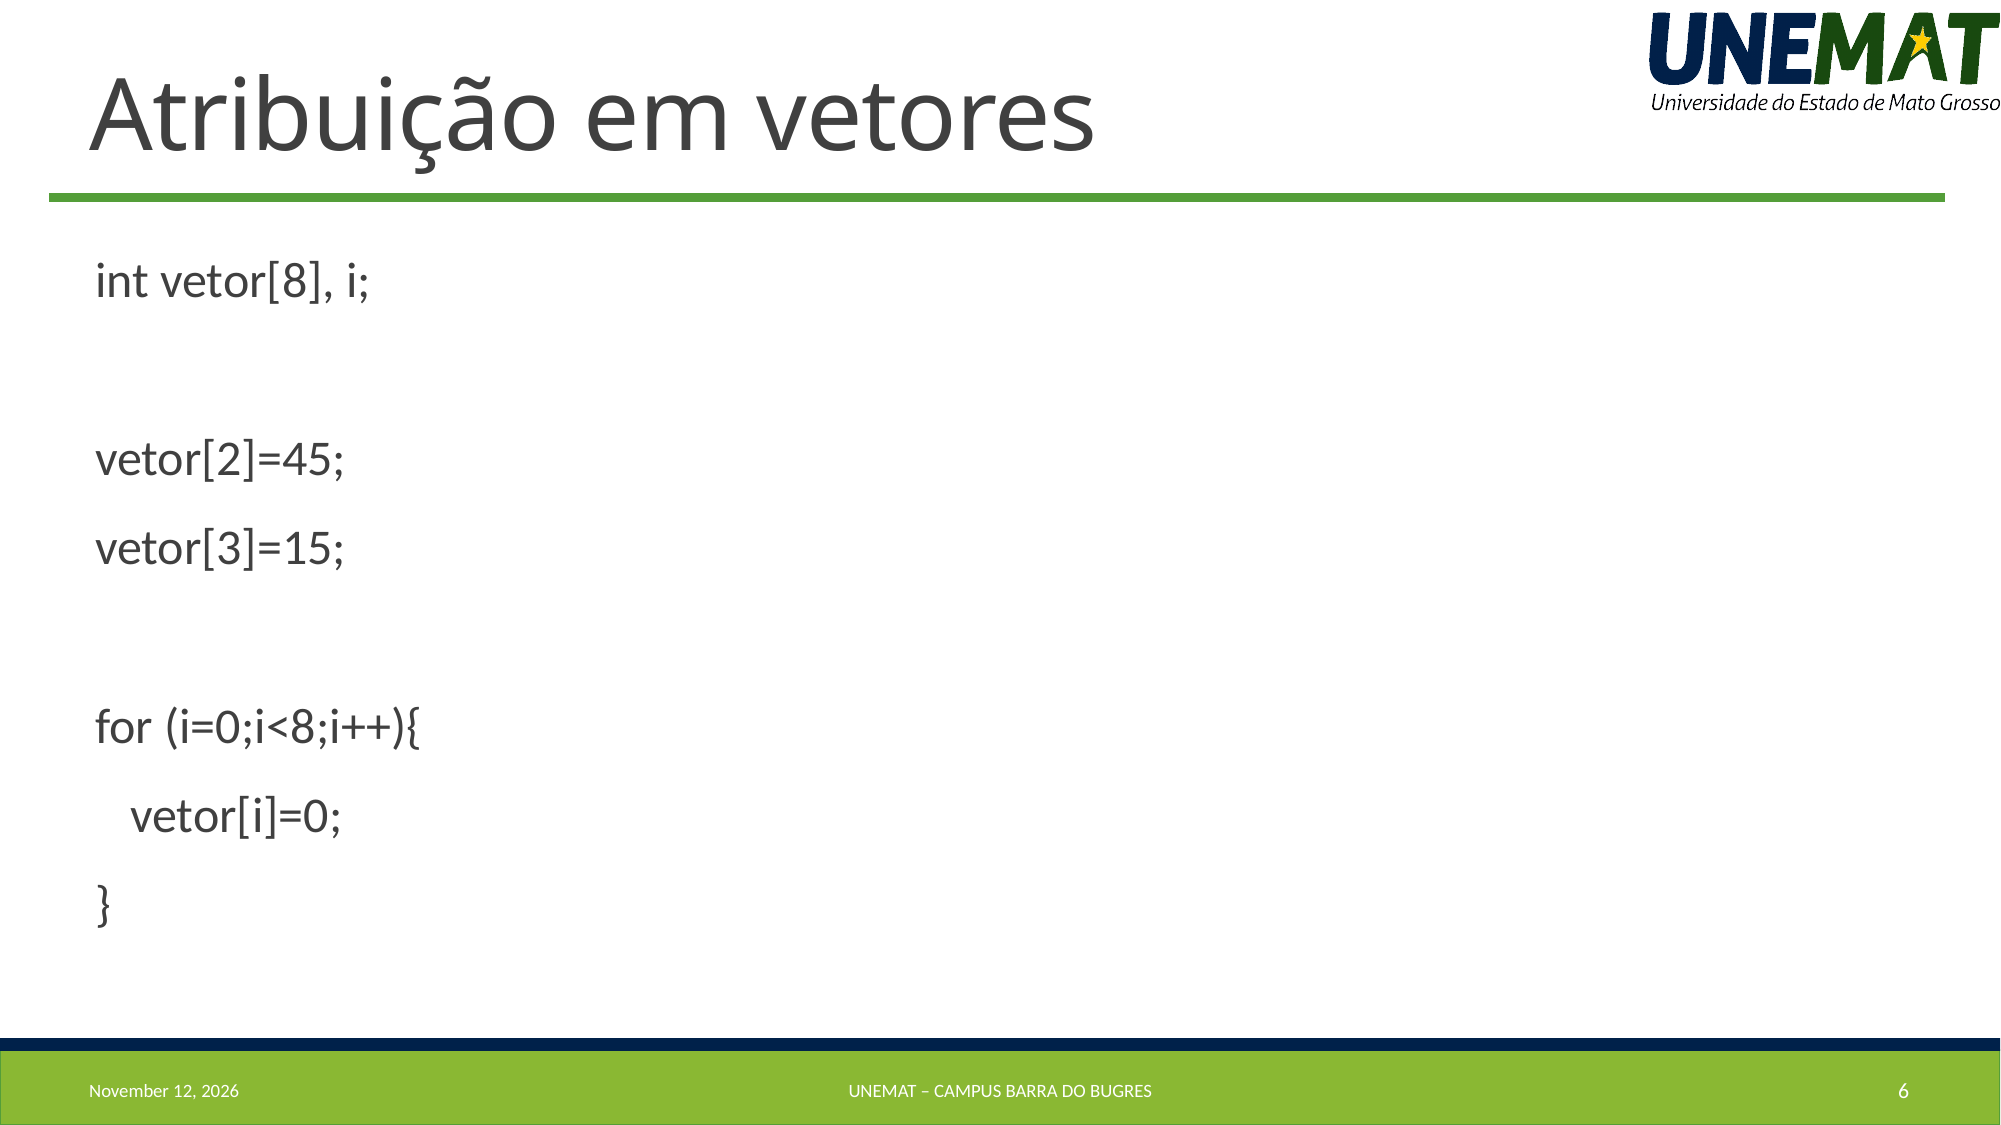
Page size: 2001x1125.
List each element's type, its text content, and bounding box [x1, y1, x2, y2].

title Atribuição em vetores [74, 47, 1633, 179]
picture [1632, 0, 2001, 136]
footer UNEMAT – Campus barra do bugres [604, 1059, 1396, 1120]
list int vetor[8], i; vetor[2]=45; vetor[3]=15; for (i=0;i<8;i++){ vetor[i]=0; } [74, 239, 1924, 1001]
slide_number 6 [1708, 1059, 1925, 1120]
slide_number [74, 1059, 480, 1120]
